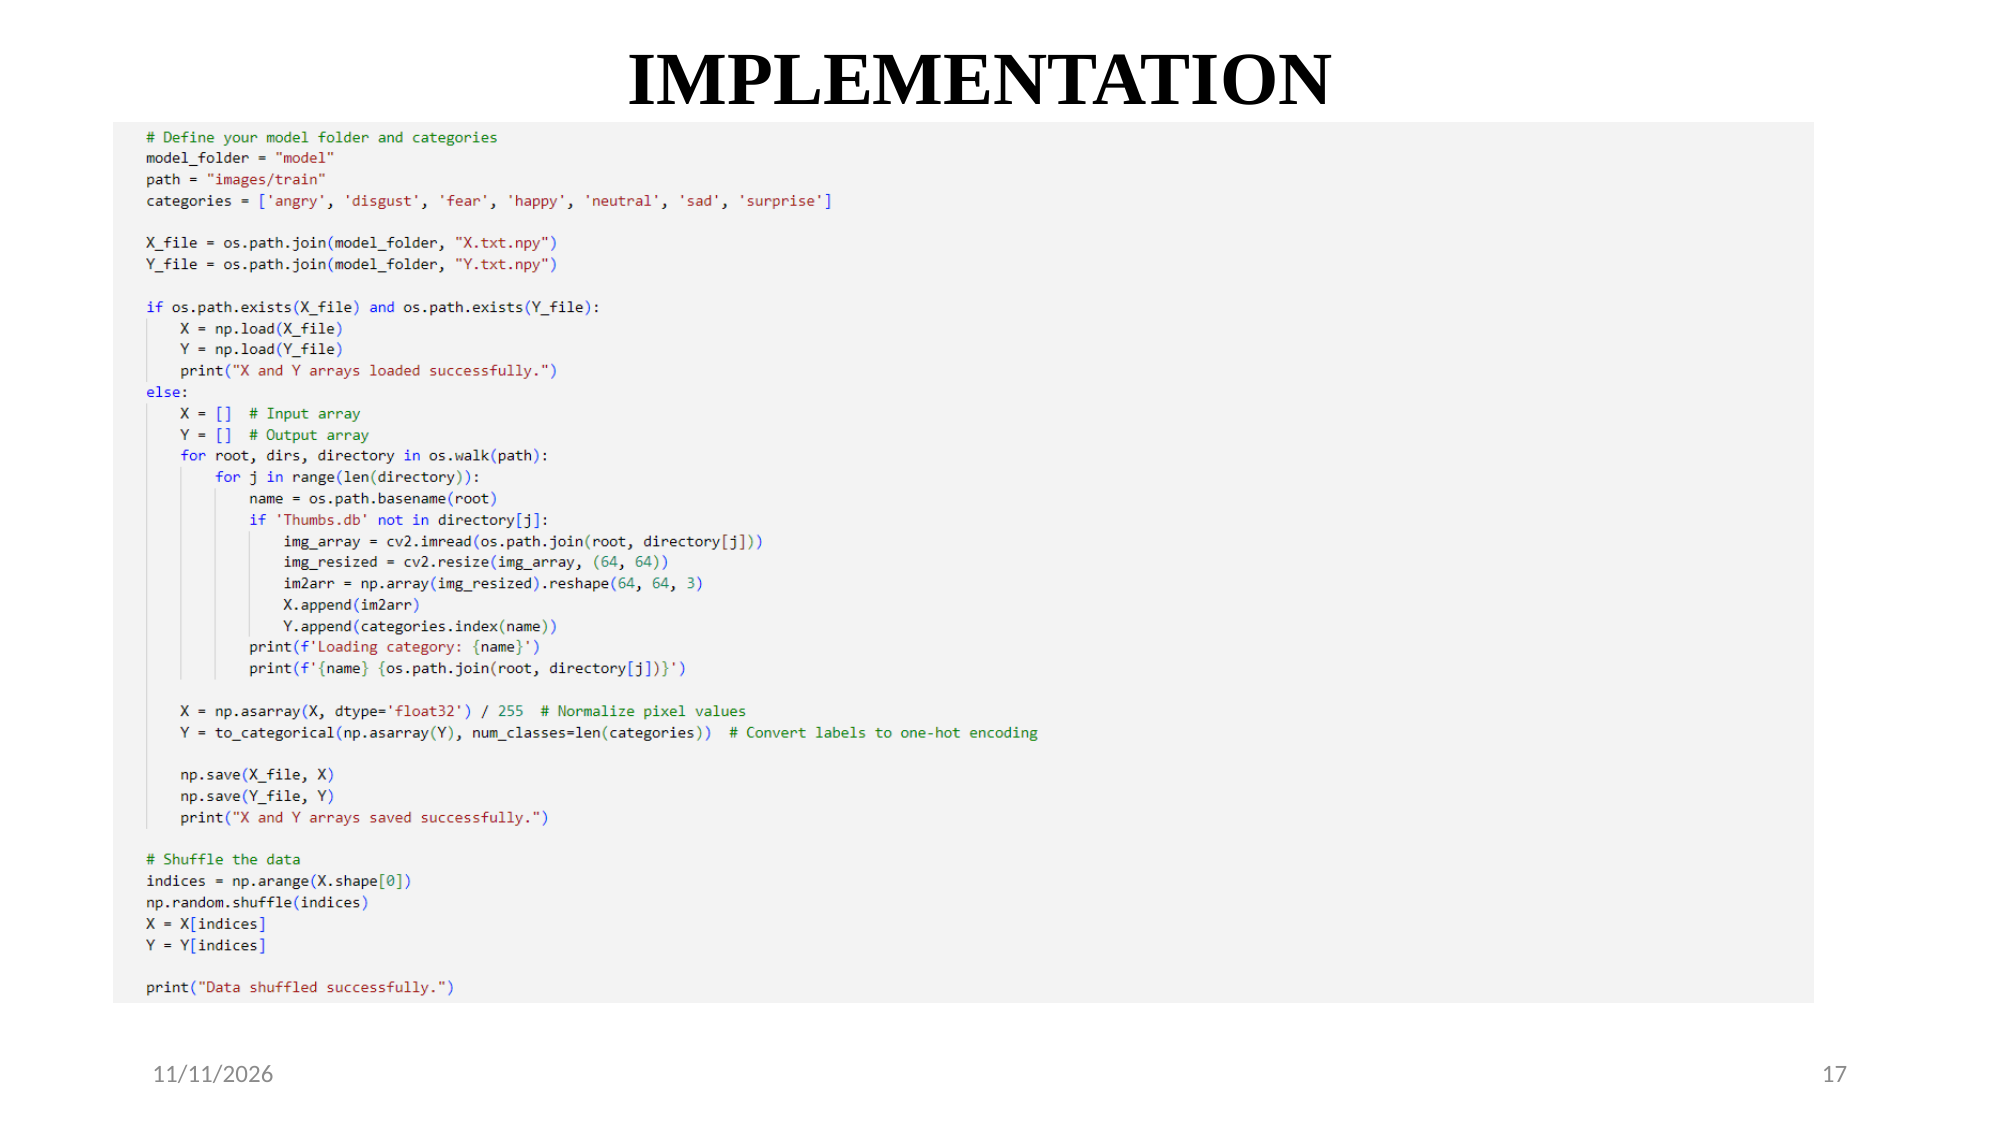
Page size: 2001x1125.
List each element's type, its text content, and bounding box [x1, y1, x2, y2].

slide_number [137, 1042, 588, 1103]
slide_number 17 [1412, 1042, 1863, 1103]
picture [113, 122, 1814, 1003]
title IMPLEMENTATION [137, 0, 1863, 278]
